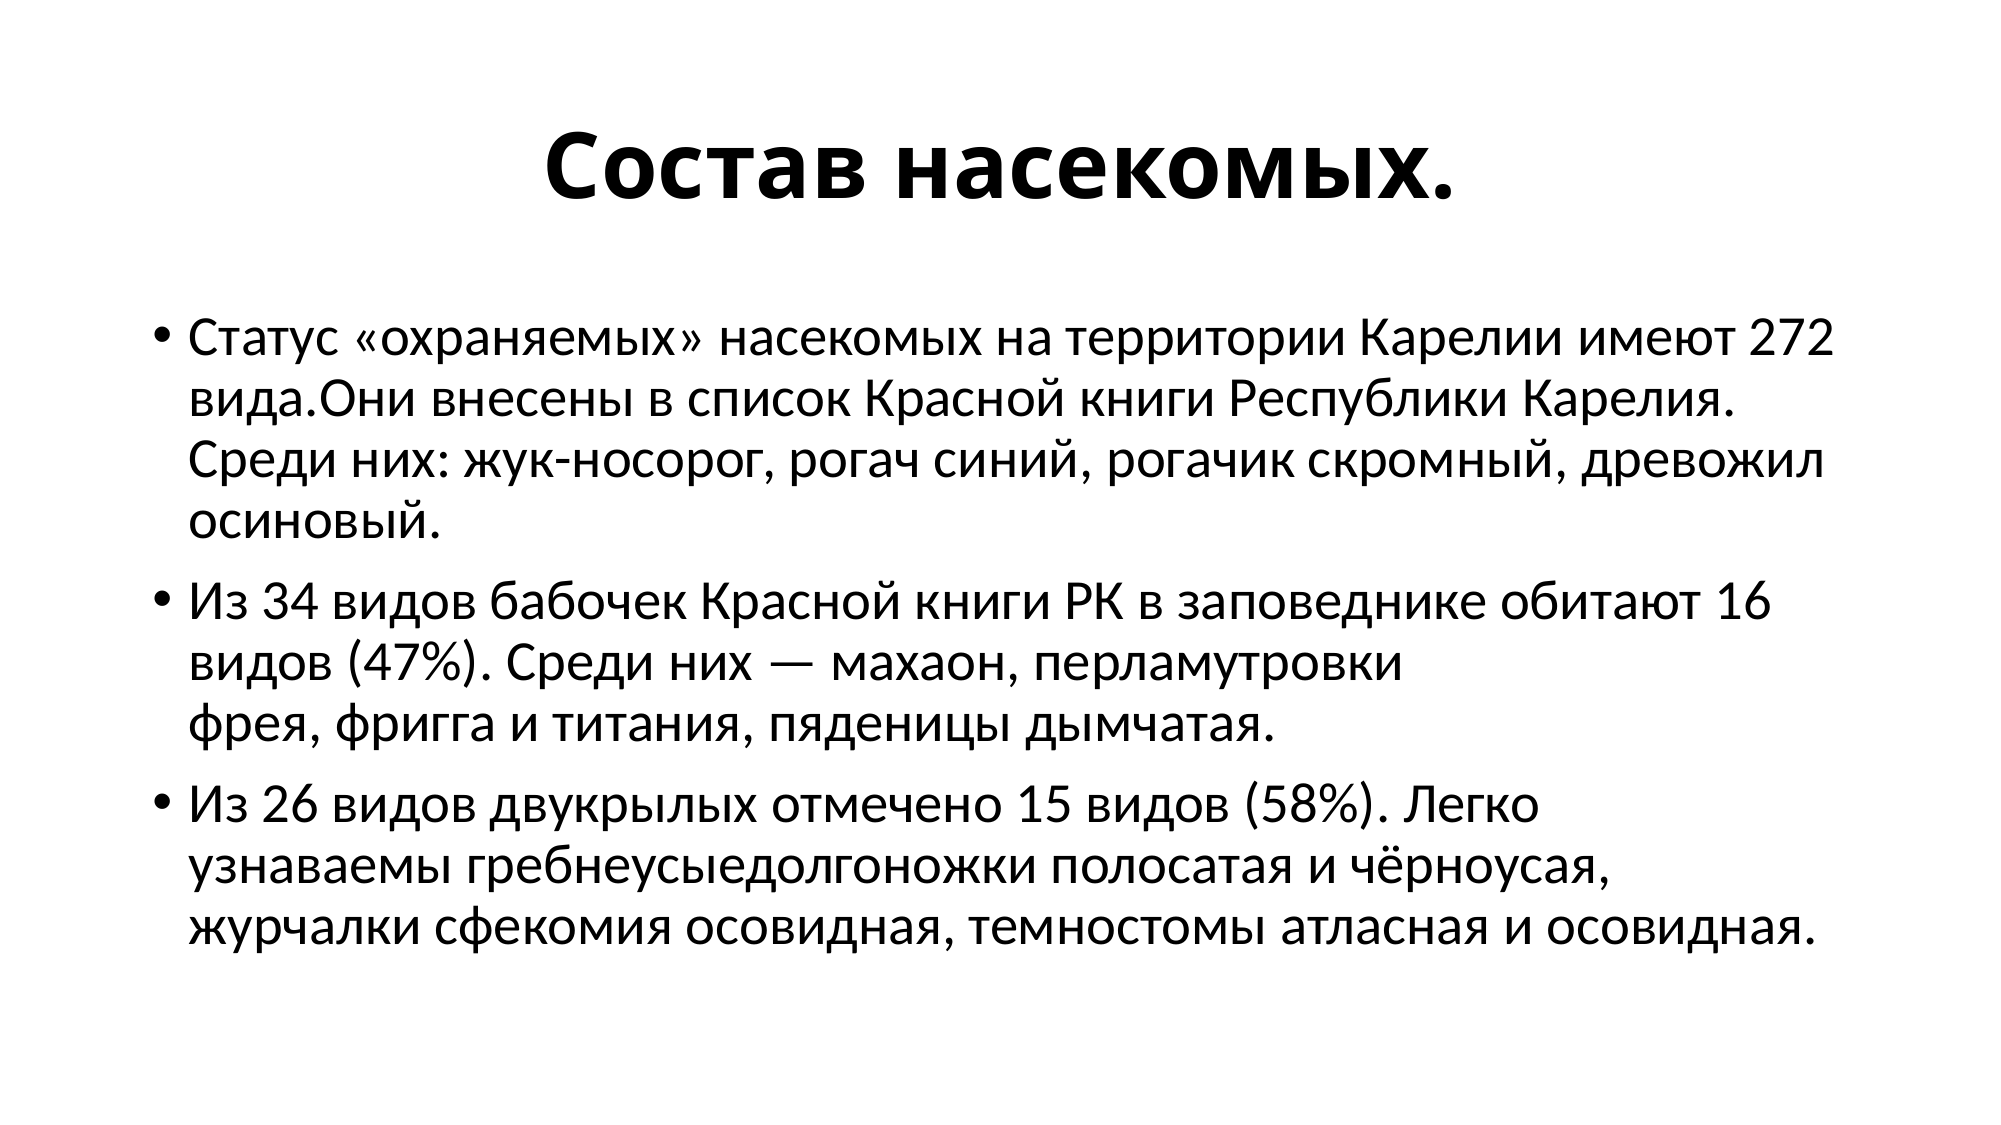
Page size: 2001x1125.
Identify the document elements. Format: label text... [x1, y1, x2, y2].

list Статус «охраняемых» насекомых на территории Карелии имеют 272 вида.Они внесены в список Красной книги Республики Карелия. Среди них: жук-носорог, рогач синий, рогачик скромный, древожил осиновый. Из 34 видов бабочек Красной книги РК в заповеднике обитают 16 видов (47%). Среди них — махаон, перламутровки фрея, фригга и титания, пяденицы дымчатая. Из 26 видов двукрылых отмечено 15 видов (58%). Легко узнаваемы гребнеусыедолгоножки полосатая и чёрноусая, журчалки сфекомия осовидная, темностомы атласная и осовидная. [137, 299, 1863, 1014]
title Состав насекомых. [137, 59, 1863, 278]
